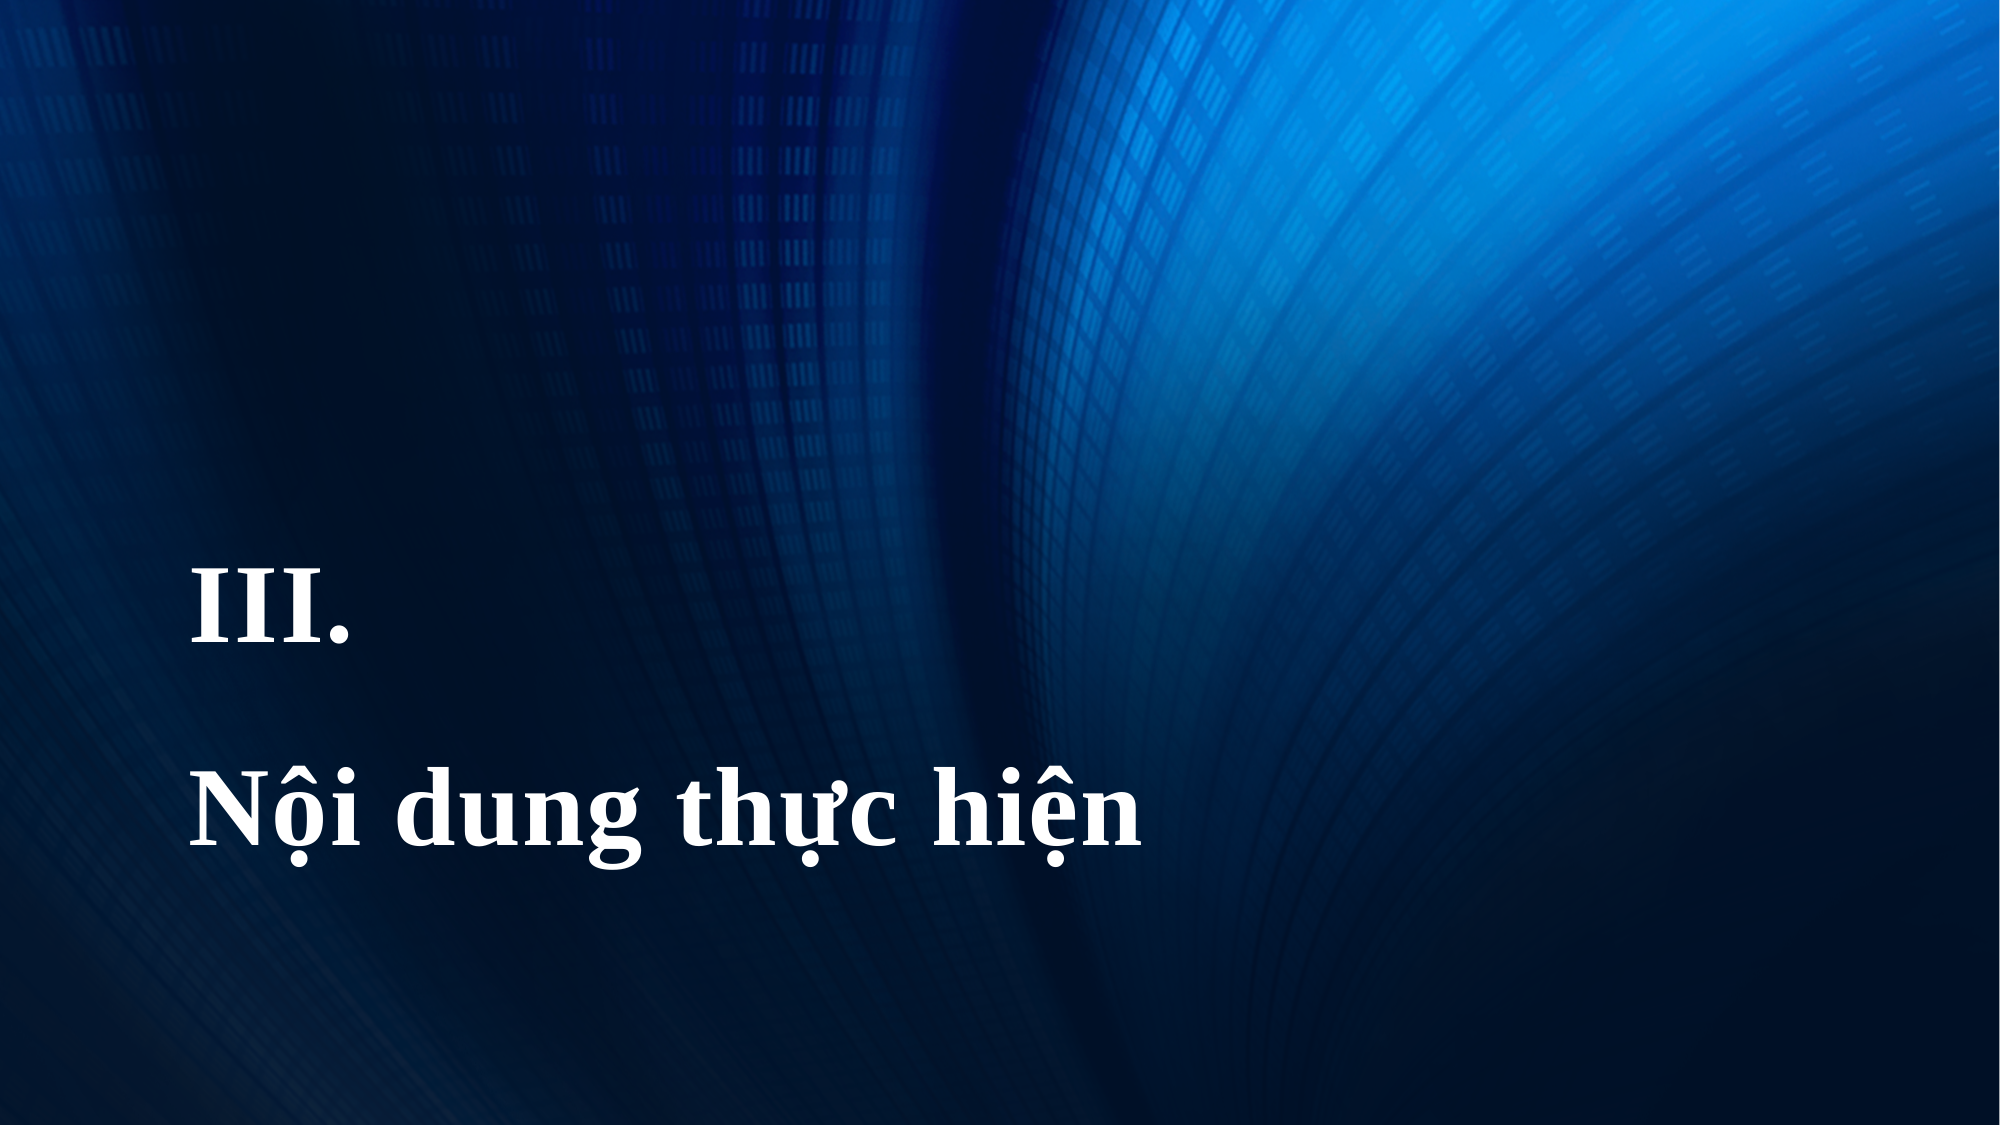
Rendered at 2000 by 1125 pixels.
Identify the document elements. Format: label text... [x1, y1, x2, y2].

title III. Nội dung thực hiện [173, 412, 1950, 875]
picture [0, 0, 2000, 1125]
